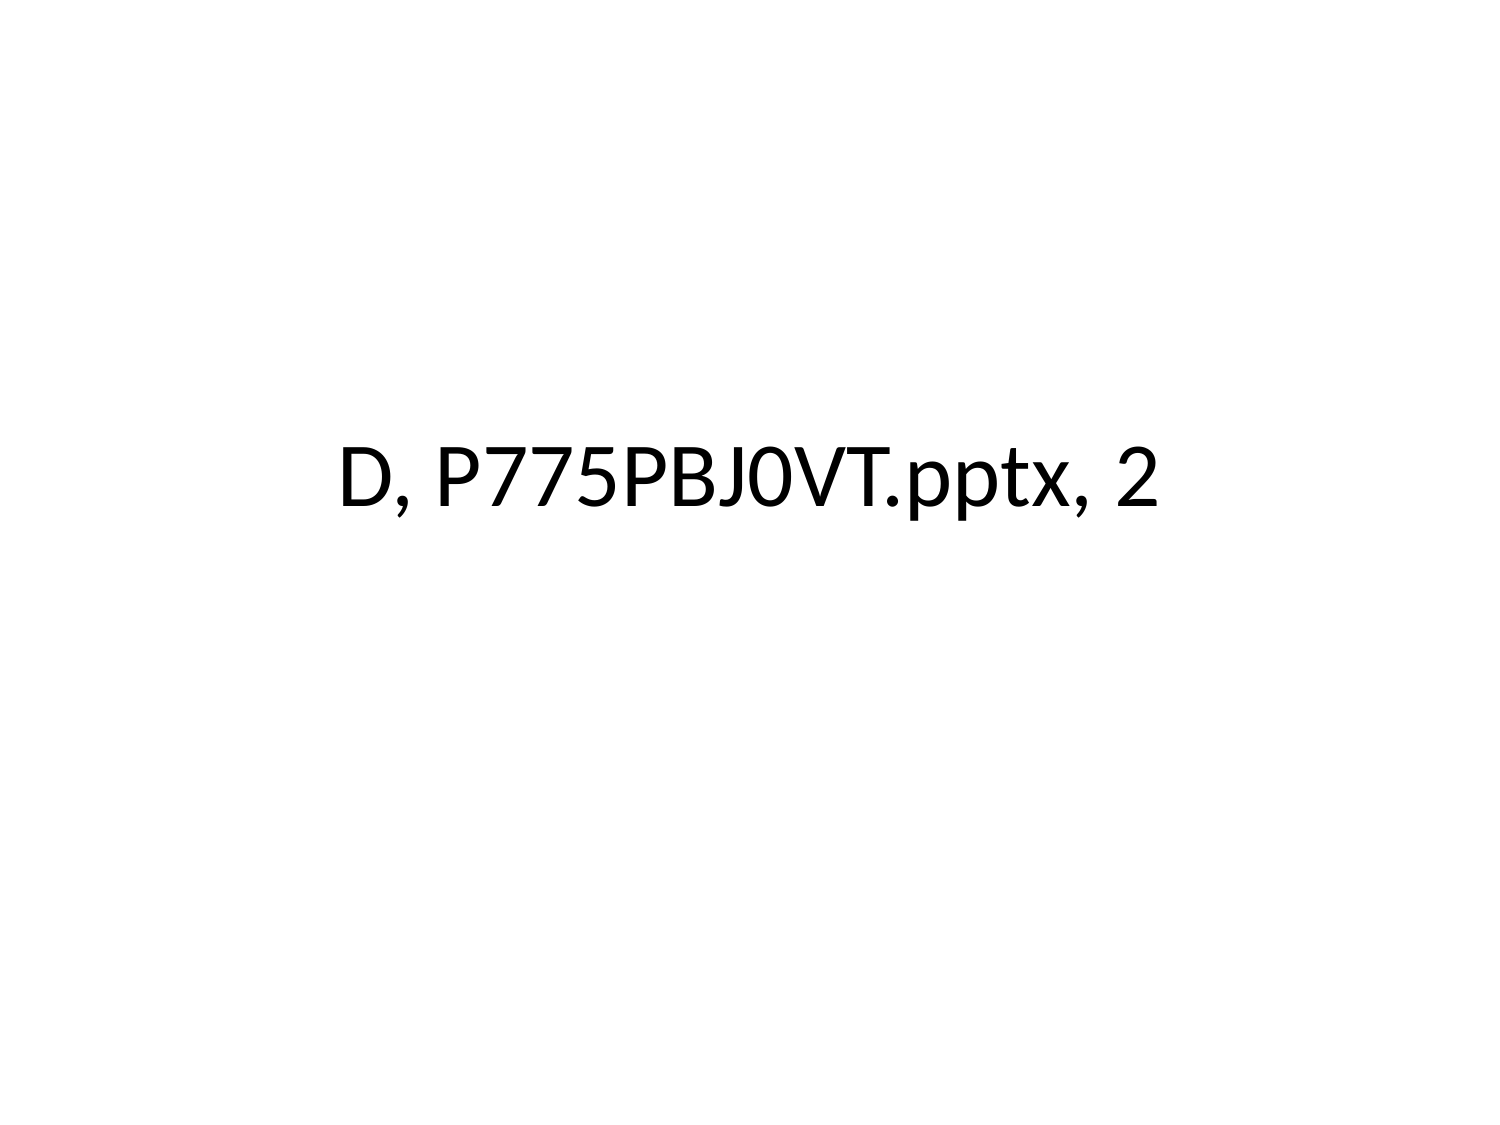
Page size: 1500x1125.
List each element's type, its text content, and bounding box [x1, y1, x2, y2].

title D, P775PBJ0VT.pptx, 2 [112, 349, 1388, 591]
